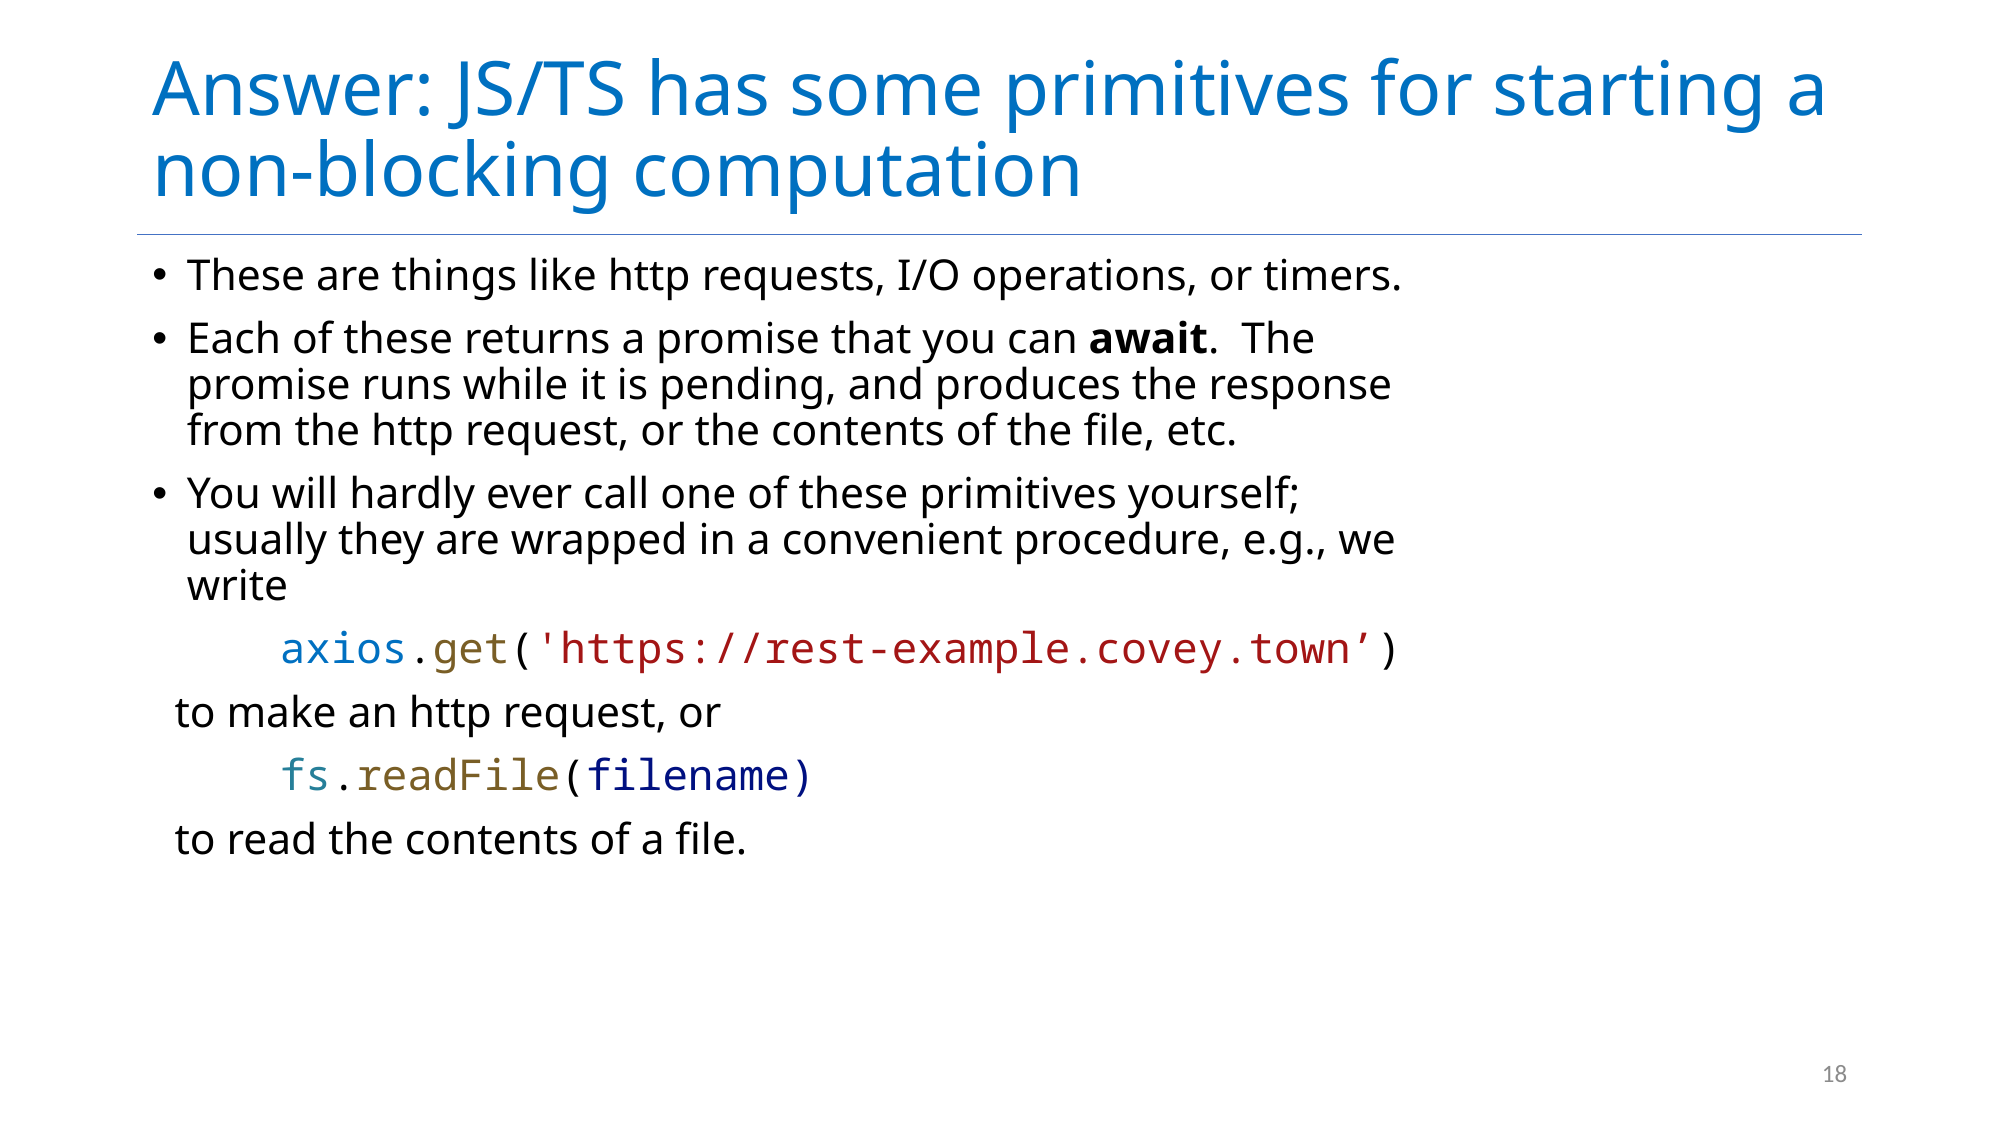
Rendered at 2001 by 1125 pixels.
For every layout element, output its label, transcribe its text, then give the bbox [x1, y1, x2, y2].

slide_number 18 [1412, 1042, 1863, 1103]
list These are things like http requests, I/O operations, or timers. Each of these returns a promise that you can await. The promise runs while it is pending, and produces the response from the http request, or the contents of the file, etc. You will hardly ever call one of these primitives yourself; usually they are wrapped in a convenient procedure, e.g., we write axios.get('https://rest-example.covey.town’) to make an http request, or fs.readFile(filename) to read the contents of a file. [137, 246, 1447, 969]
title Answer: JS/TS has some primitives for starting a non-blocking computation [137, 3, 1863, 221]
